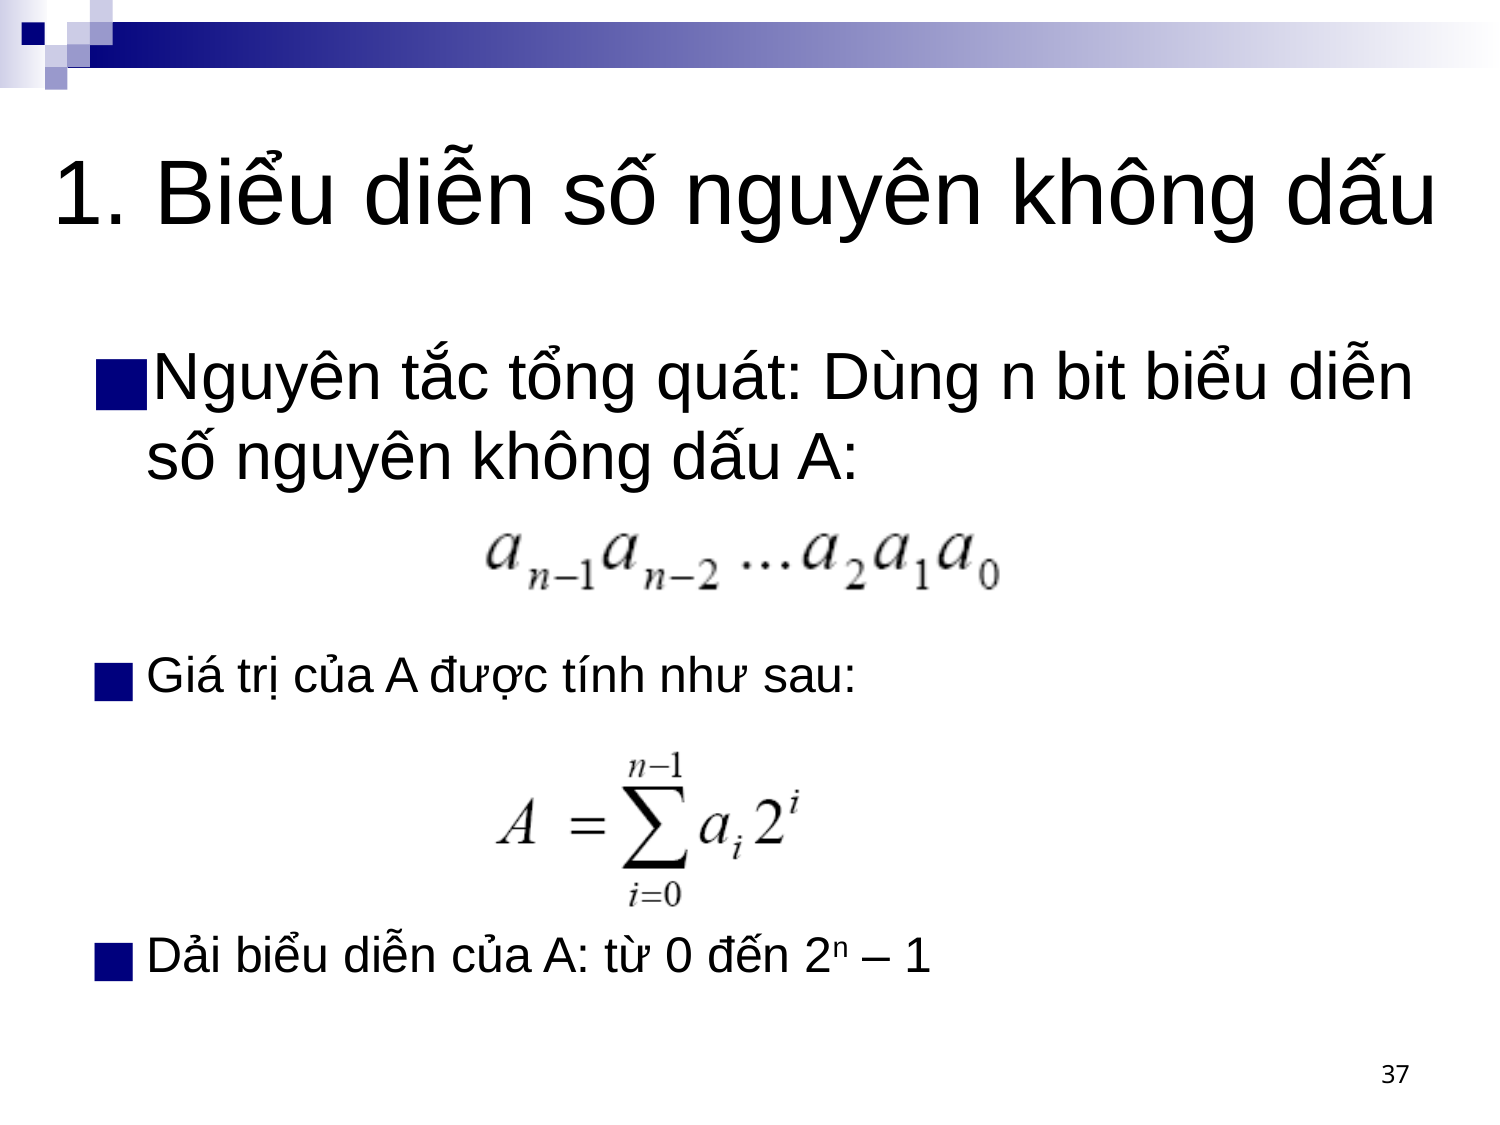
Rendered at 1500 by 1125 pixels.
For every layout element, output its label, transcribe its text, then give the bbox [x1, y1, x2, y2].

title 1. Biểu diễn số nguyên không dấu [37, 75, 1475, 300]
picture [462, 499, 1051, 613]
picture [487, 749, 815, 913]
slide_number ‹#› [1074, 1025, 1425, 1100]
list Nguyên tắc tổng quát: Dùng n bit biểu diễn số nguyên không dấu A: Giá trị của A được tính như sau: Dải biểu diễn của A: từ 0 đến 2n – 1 [75, 324, 1463, 1050]
